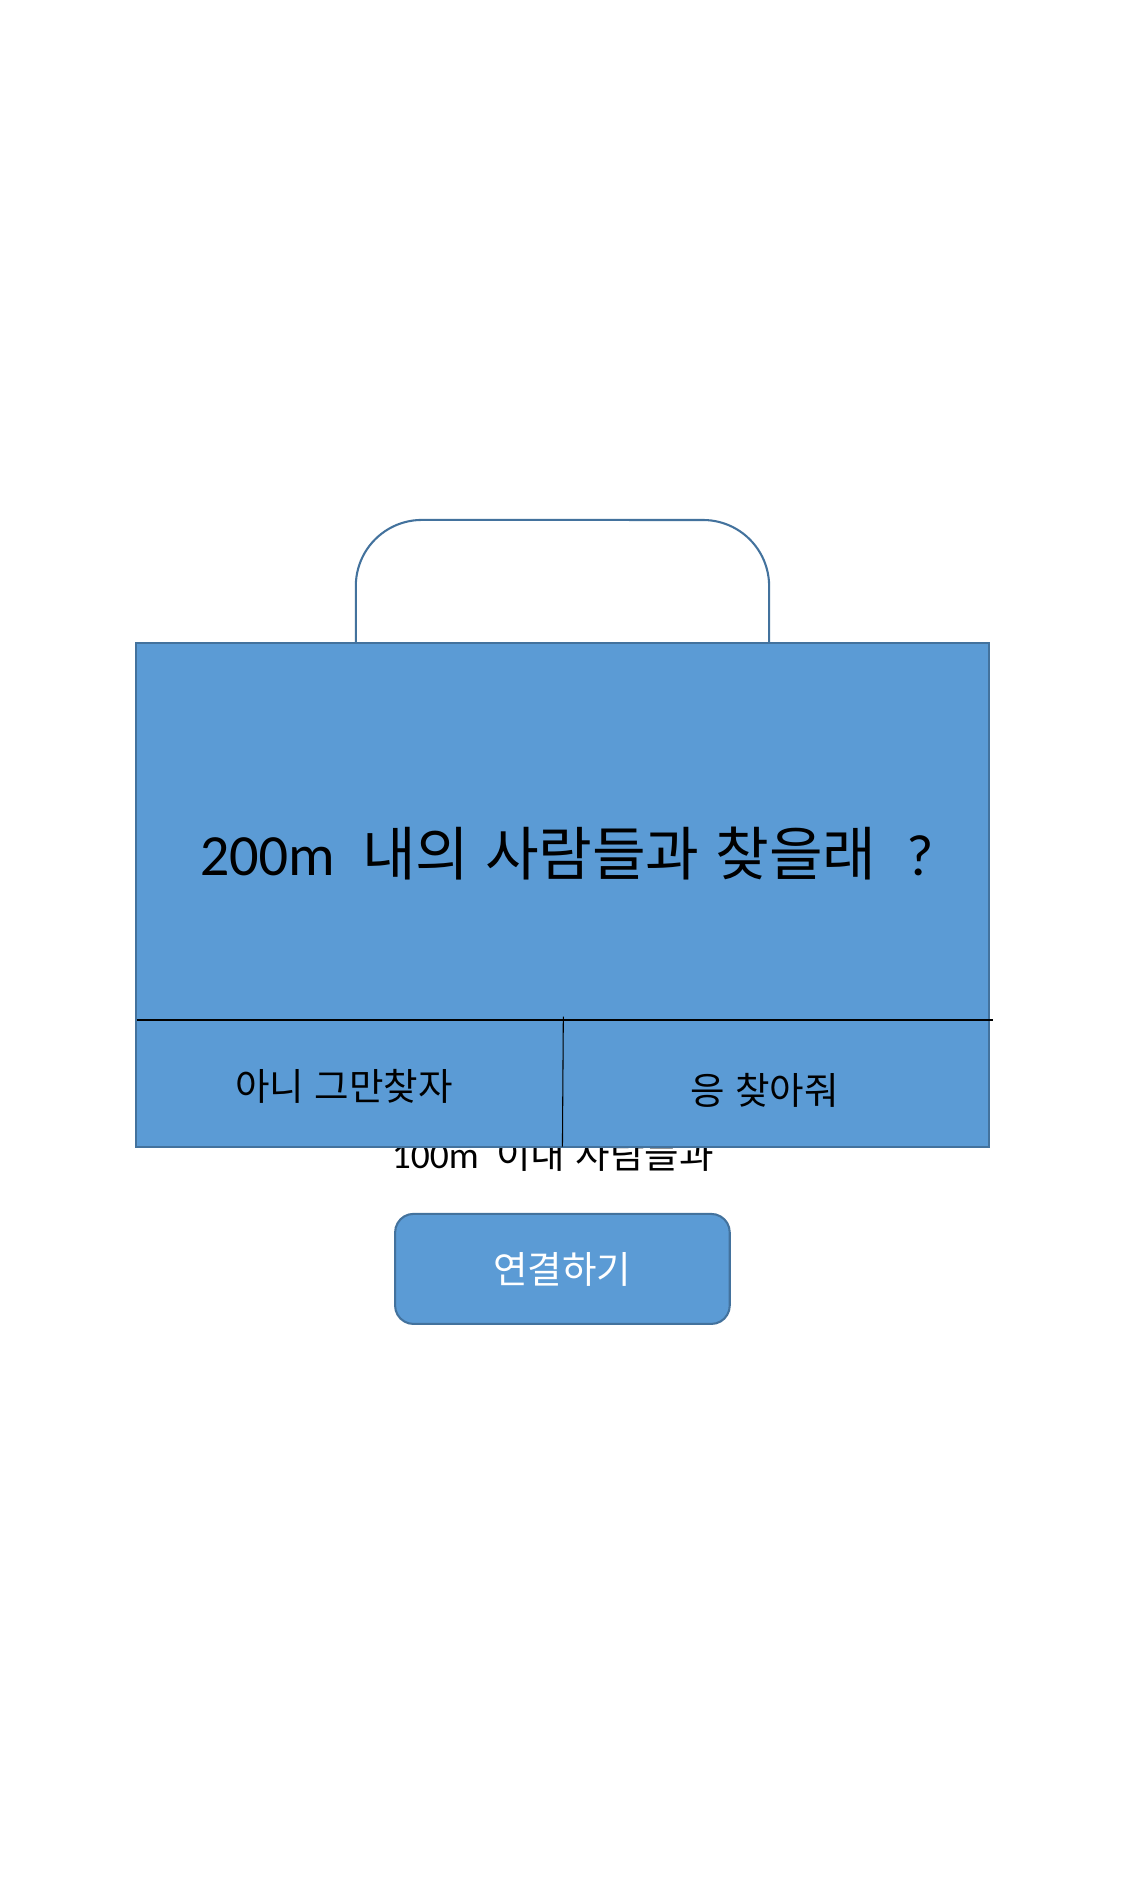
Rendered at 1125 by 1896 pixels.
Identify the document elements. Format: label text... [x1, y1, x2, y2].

text_box [135, 642, 990, 1148]
text_box 응 찾아줘 [675, 1059, 990, 1119]
text_box 아니 그만찾자 [220, 1055, 511, 1116]
text_box 100m 이내 사람들과 [377, 1148, 748, 1183]
text_box 아이콘 [354, 518, 771, 642]
text_box 200m 내의 사람들과 찾을래 ? [185, 809, 945, 894]
text_box 연결하기 [394, 1212, 731, 1325]
